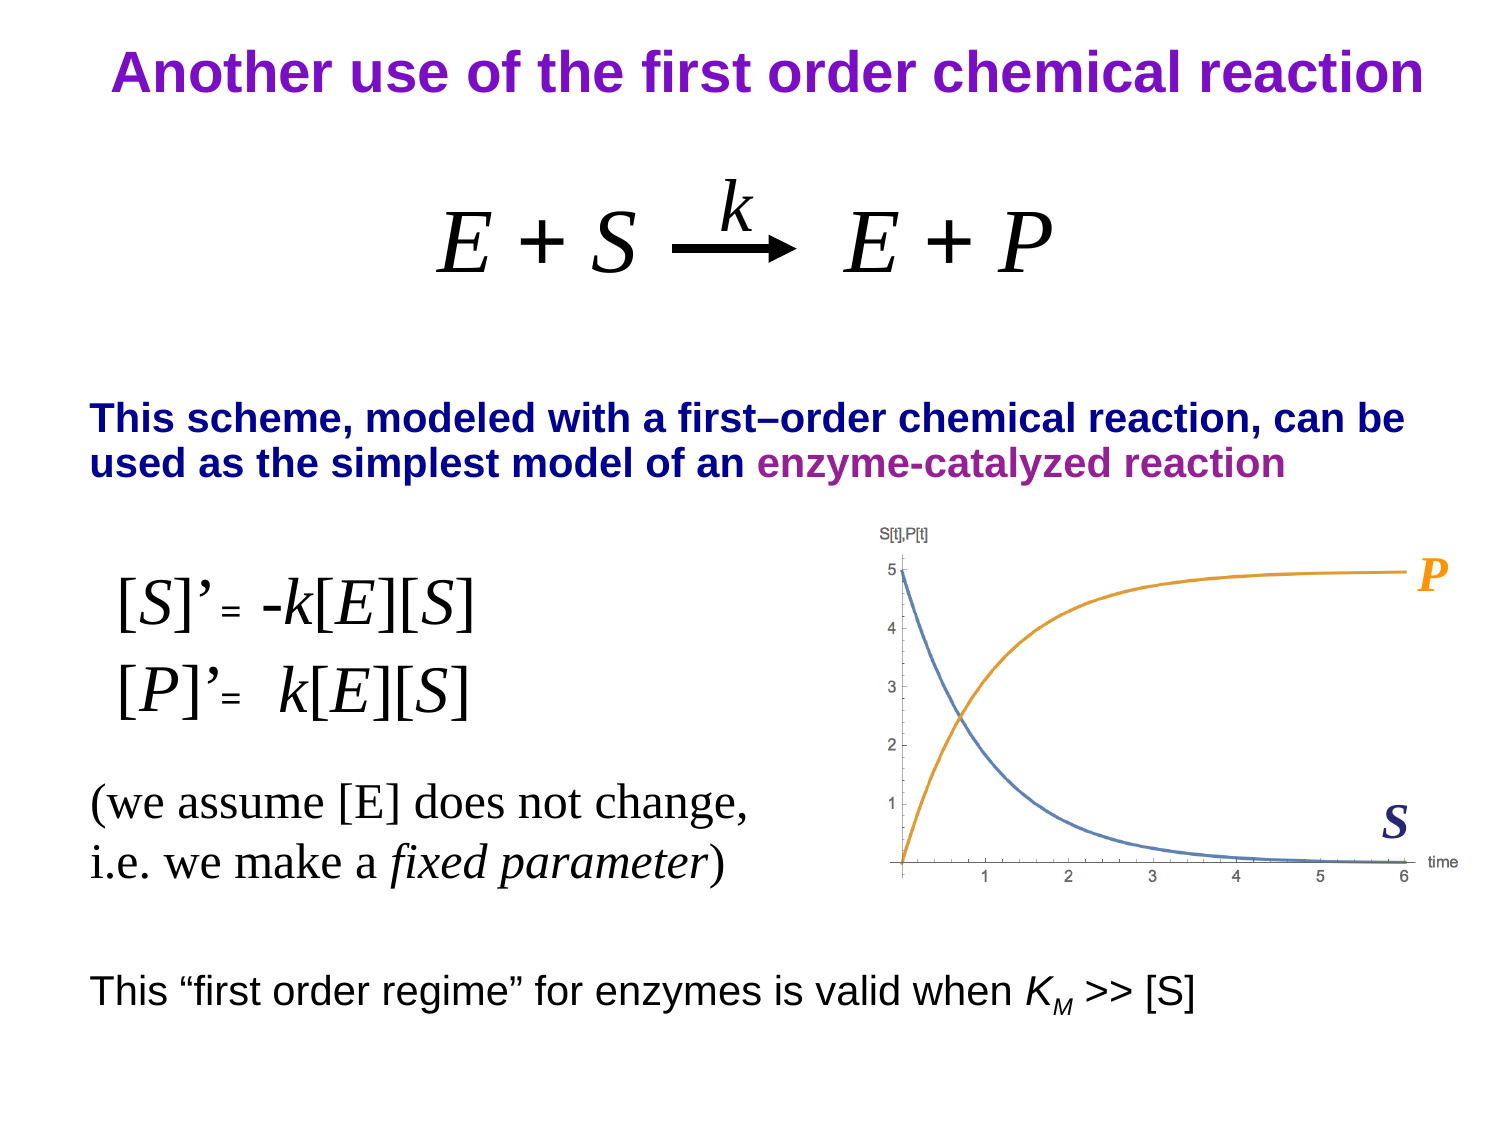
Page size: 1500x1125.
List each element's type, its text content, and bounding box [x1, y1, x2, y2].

picture [874, 517, 1464, 888]
text_box -k[E][S] [246, 550, 518, 647]
list This scheme, modeled with a first–order chemical reaction, can be used as the simplest model of an enzyme-catalyzed reaction This “first order regime” for enzymes is valid when KM >> [S] [74, 389, 1487, 1065]
text_box E + S E + P [422, 173, 1075, 300]
text_box [P]’ [92, 637, 250, 715]
text_box [S]’ [92, 549, 245, 637]
title Another use of the first order chemical reaction [75, 24, 1463, 113]
text_box k[E][S] [246, 638, 512, 715]
text_box (we assume [E] does not change, i.e. we make a fixed parameter) [75, 715, 788, 898]
text_box k [704, 148, 773, 244]
